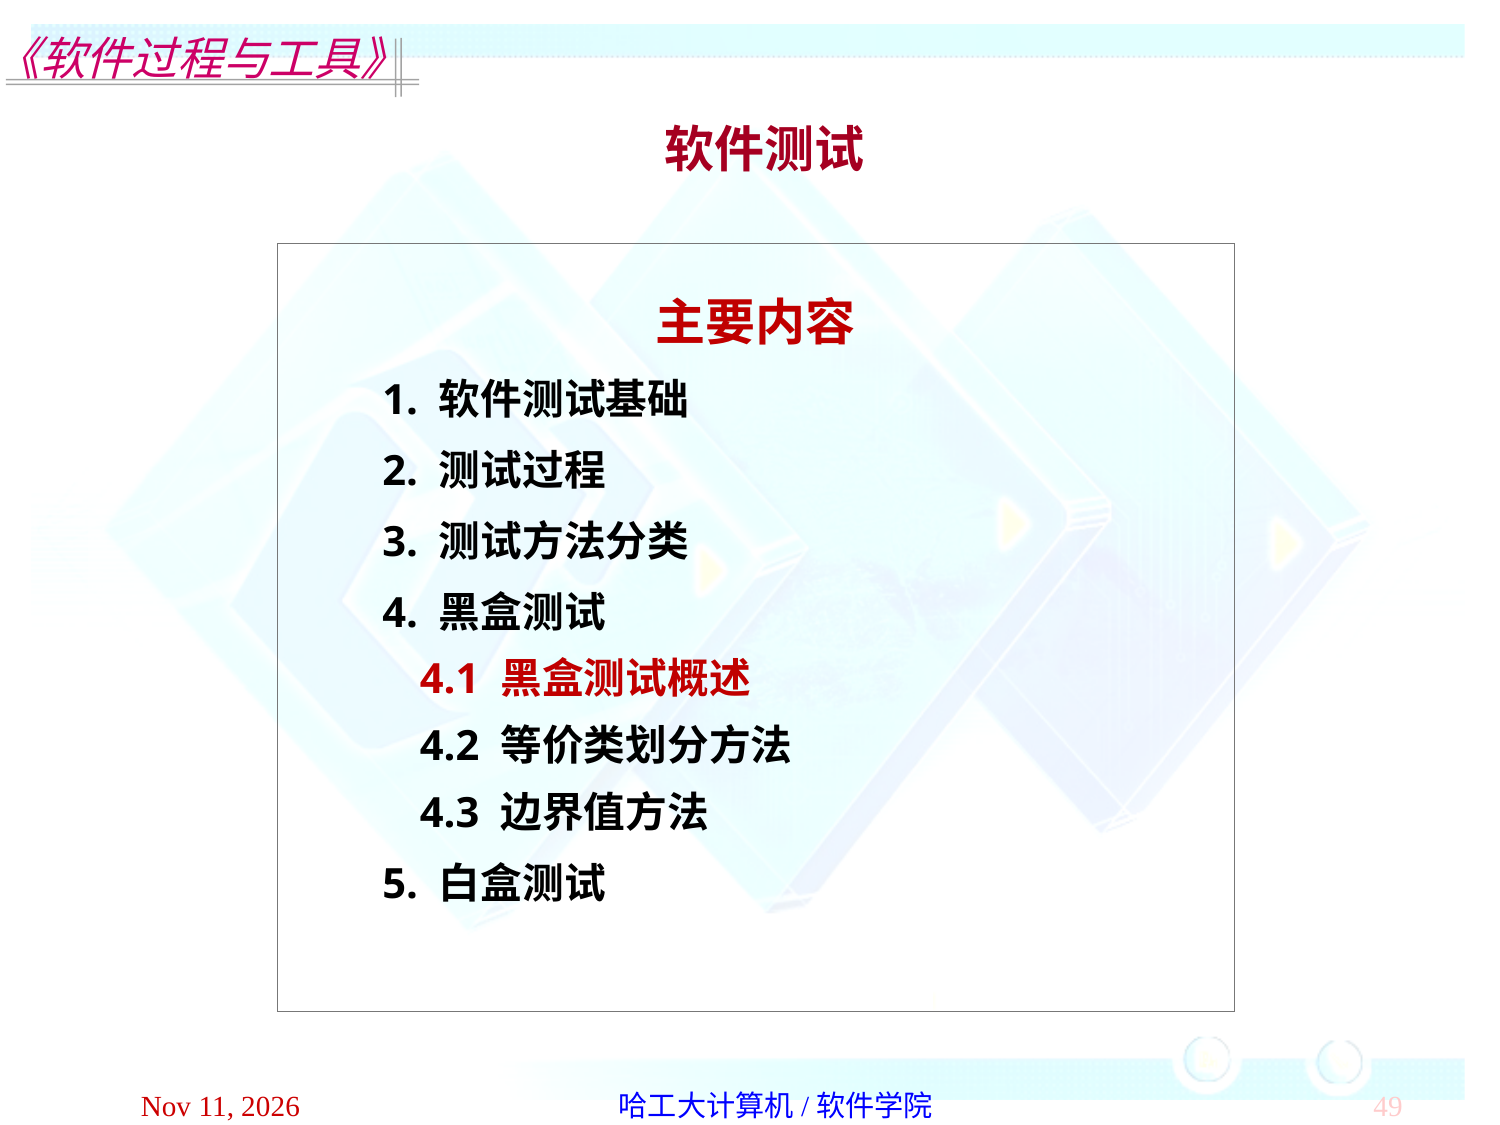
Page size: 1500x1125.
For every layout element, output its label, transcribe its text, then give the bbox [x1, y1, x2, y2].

text_box 软件测试 [389, 74, 1140, 221]
text_box 主要内容 1. 软件测试基础 2. 测试过程 3. 测试方法分类 4. 黑盒测试 4.1 黑盒测试概述 4.2 等价类划分方法 4.3 边界值方法 5. 白盒测试 [277, 243, 1235, 1012]
